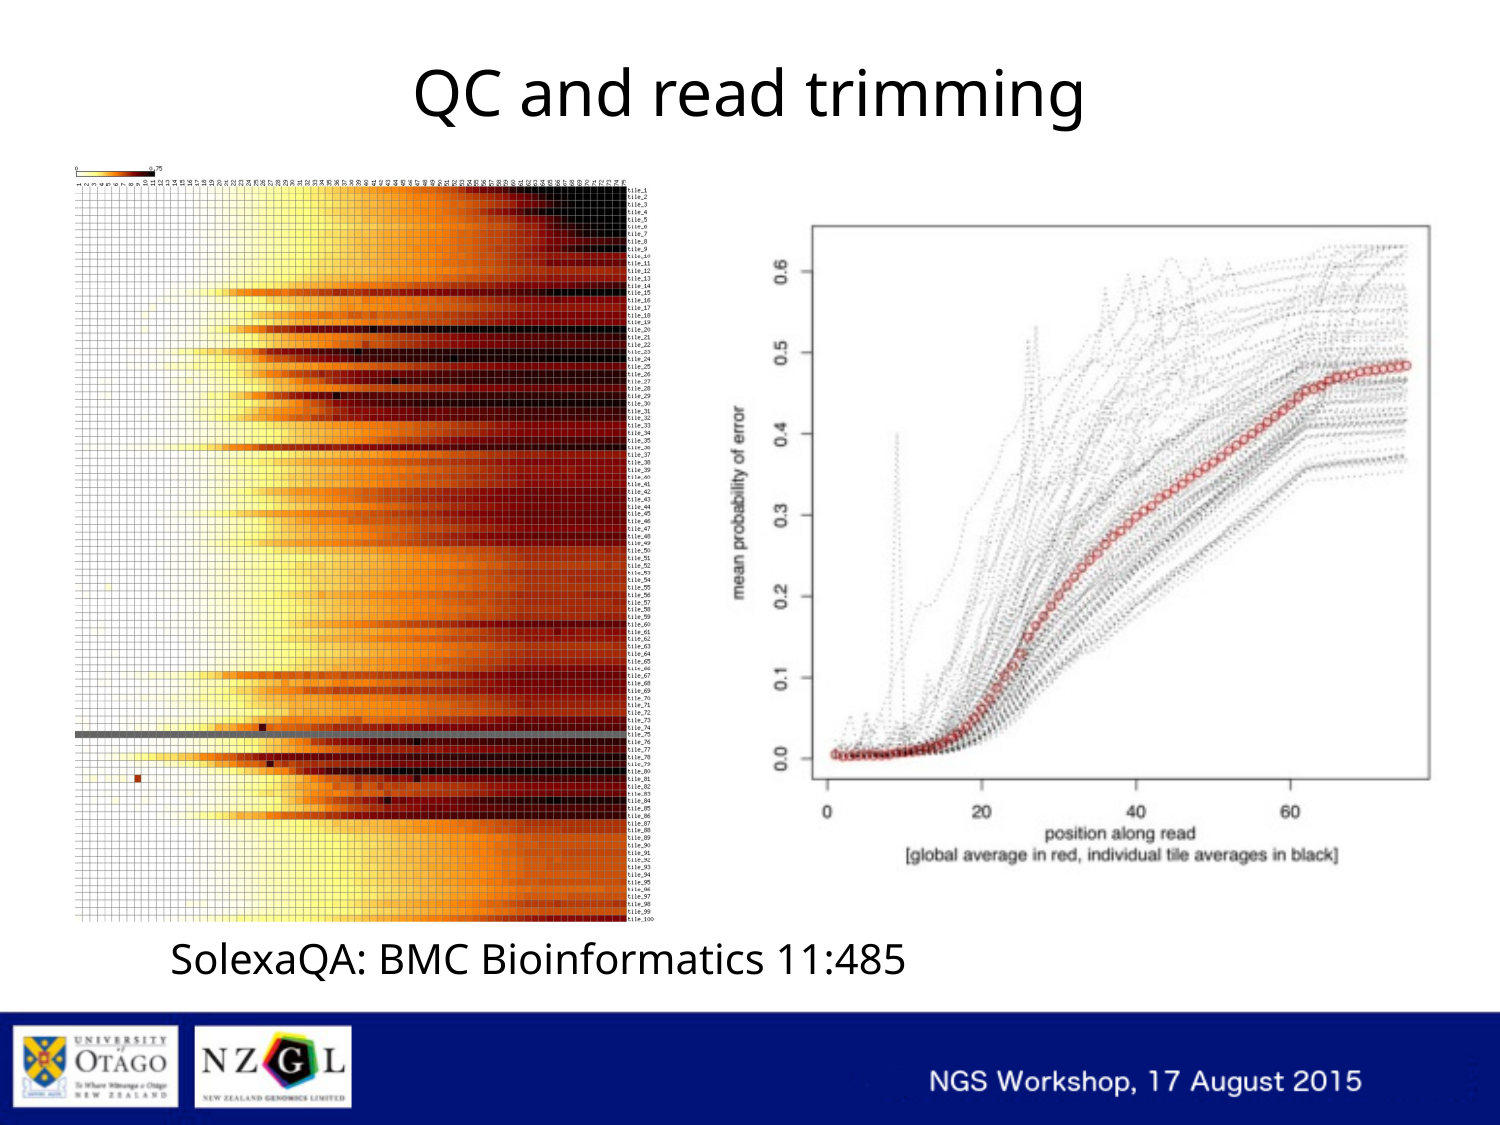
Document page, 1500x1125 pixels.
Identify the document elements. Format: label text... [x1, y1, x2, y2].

picture [0, 0, 1500, 1125]
title QC and read trimming [74, 44, 1426, 138]
list SolexaQA: BMC Bioinformatics 11:485 [137, 924, 1500, 1038]
